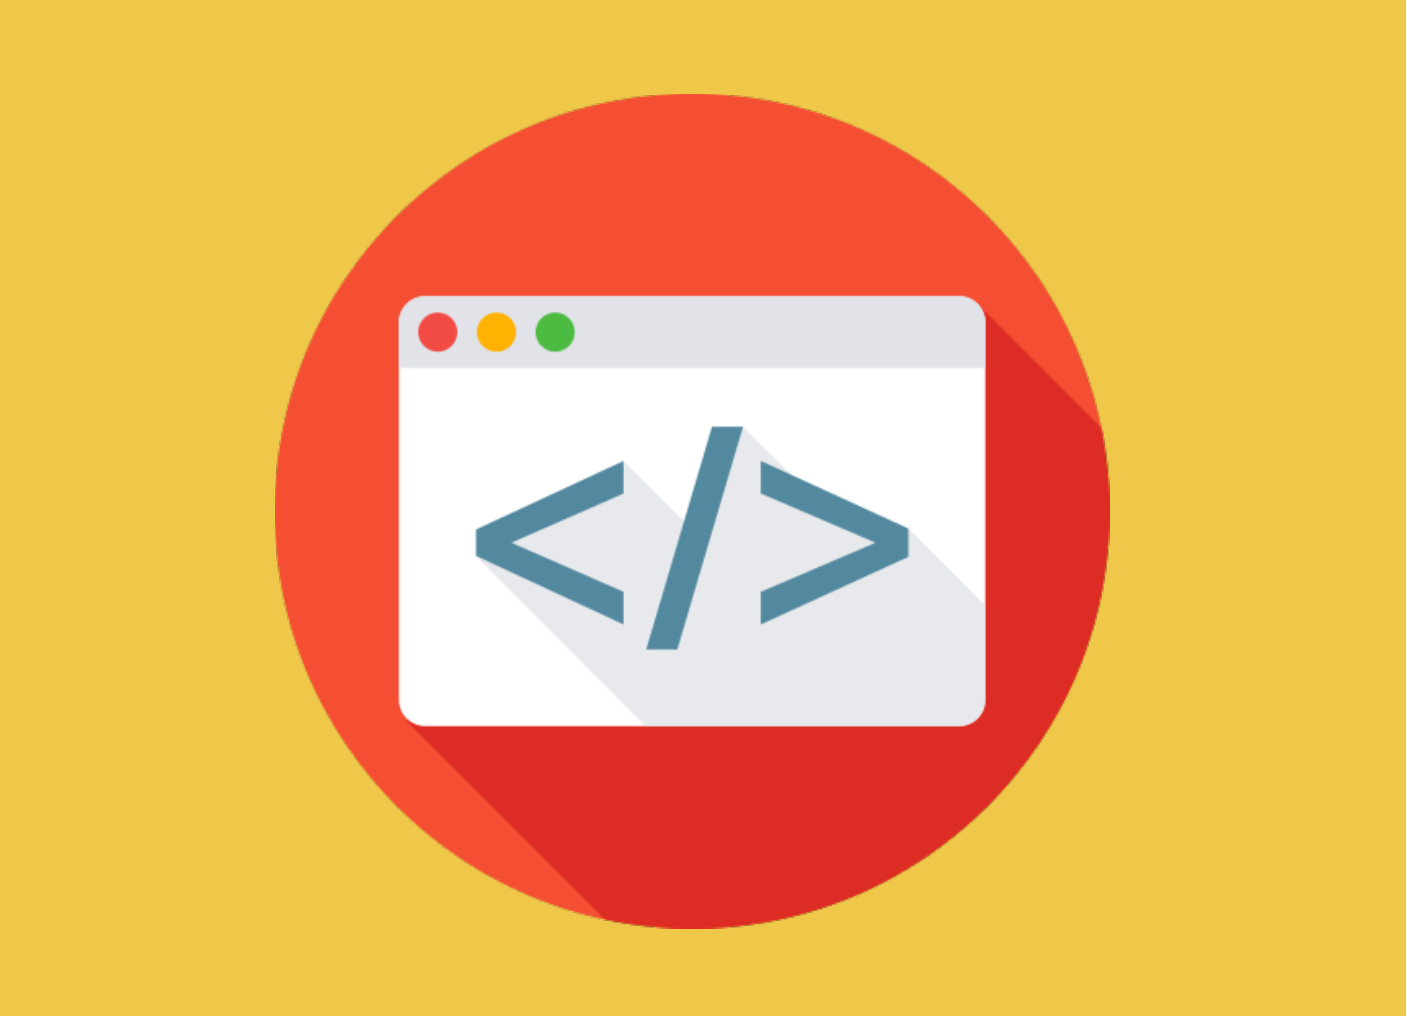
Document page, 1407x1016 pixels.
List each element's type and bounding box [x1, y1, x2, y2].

picture [275, 94, 1110, 929]
